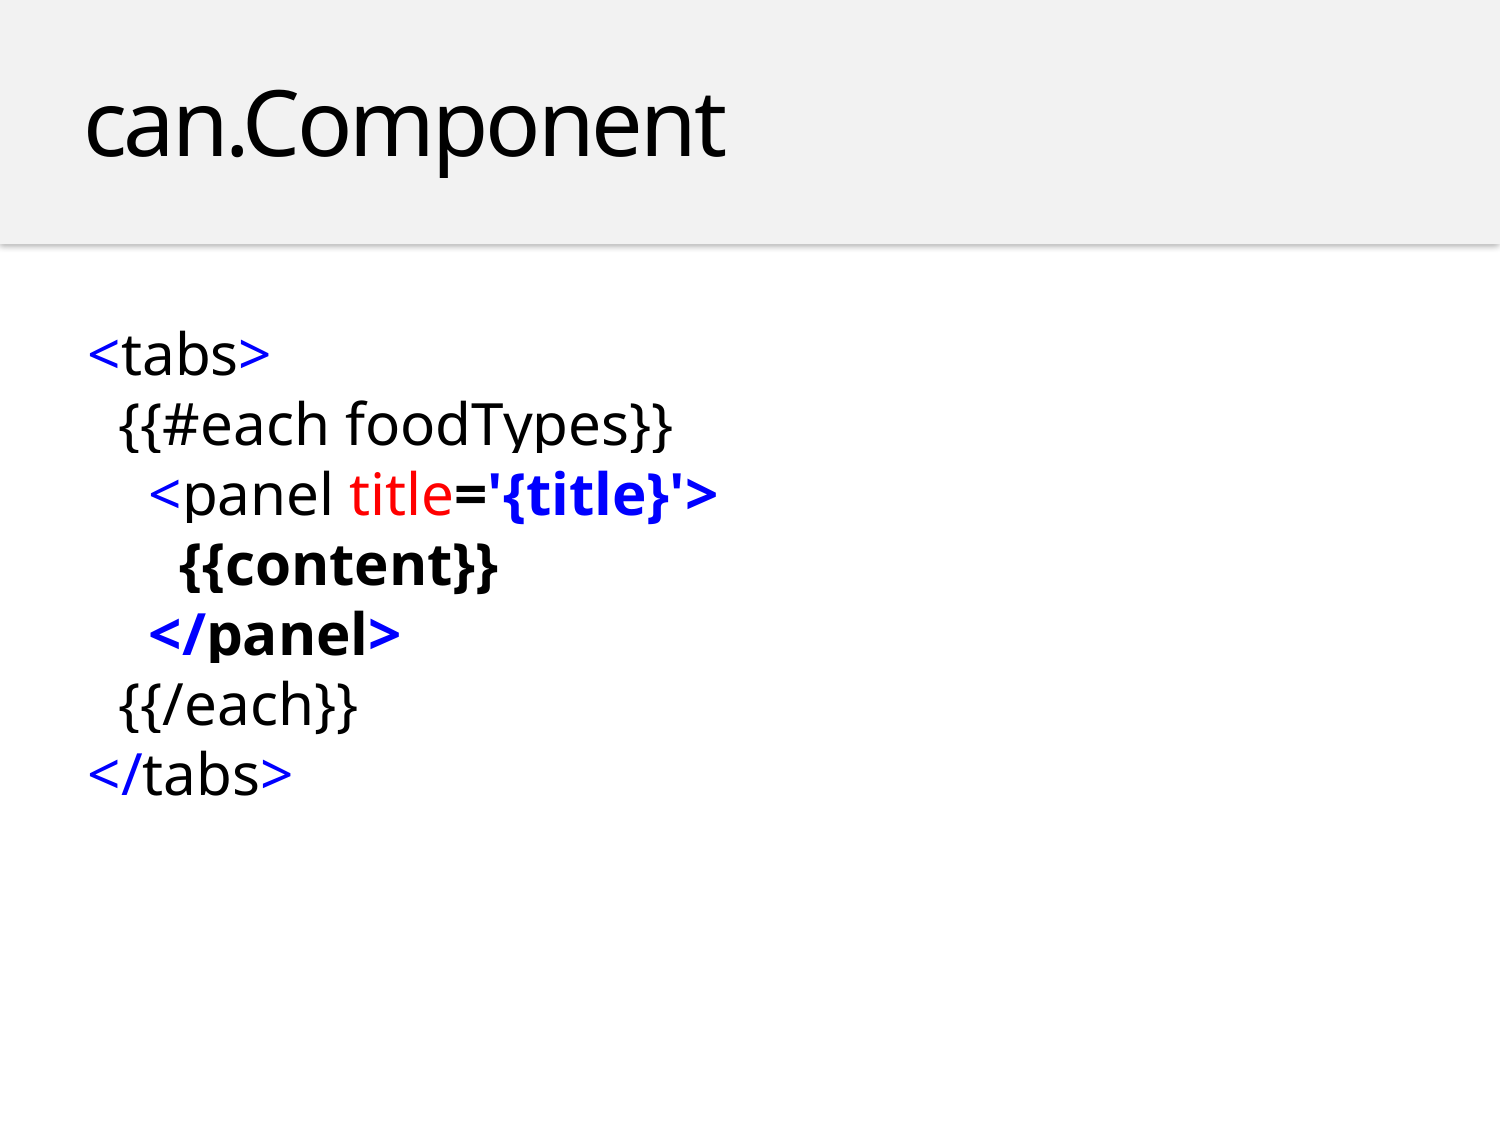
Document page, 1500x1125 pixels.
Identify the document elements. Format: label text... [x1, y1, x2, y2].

text_box <tabs> {{#each foodTypes}} <panel title='{title}'> {{content}} </panel> {{/each}} </tabs> [74, 310, 1361, 1029]
text_box [0, 0, 1500, 245]
text_box can.Component [69, 57, 1442, 183]
